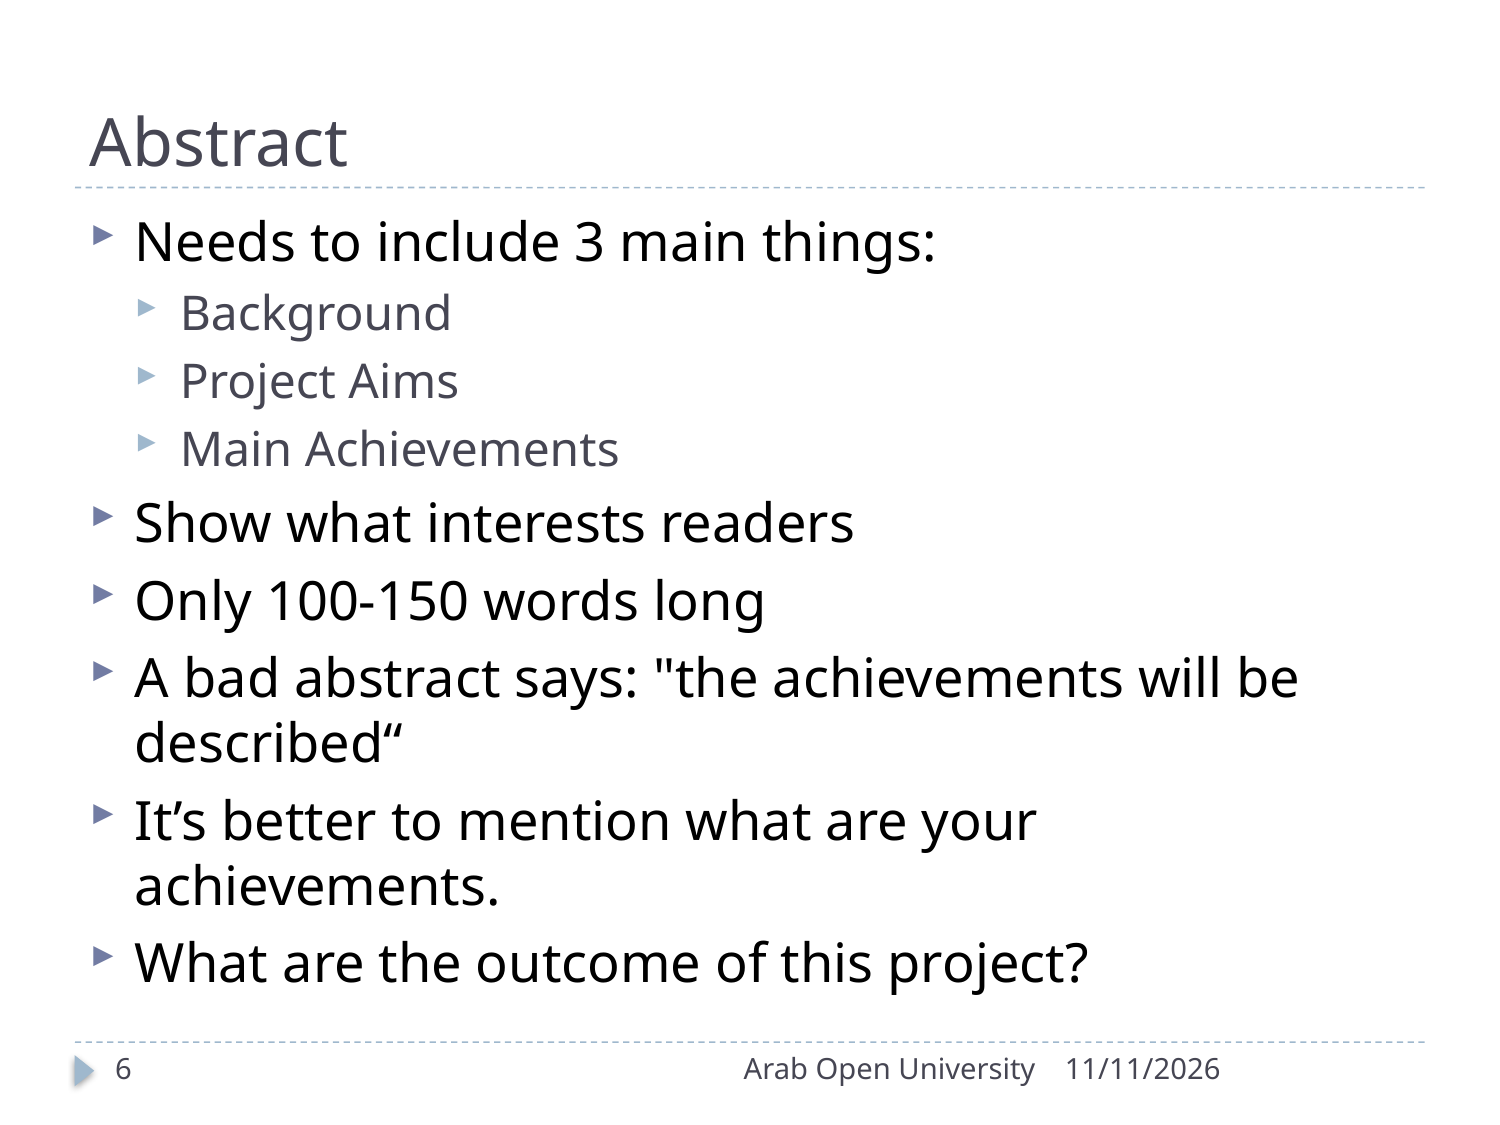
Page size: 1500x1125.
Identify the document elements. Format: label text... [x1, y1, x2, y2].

footer Arab Open University [475, 1042, 1051, 1103]
slide_number 6 [100, 1042, 426, 1103]
list Needs to include 3 main things: Background Project Aims Main Achievements Show what interests readers Only 100-150 words long A bad abstract says: "the achievements will be described“ It’s better to mention what are your achievements. What are the outcome of this project? [75, 200, 1425, 1010]
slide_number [1051, 1042, 1426, 1103]
title Abstract [75, 24, 1425, 188]
